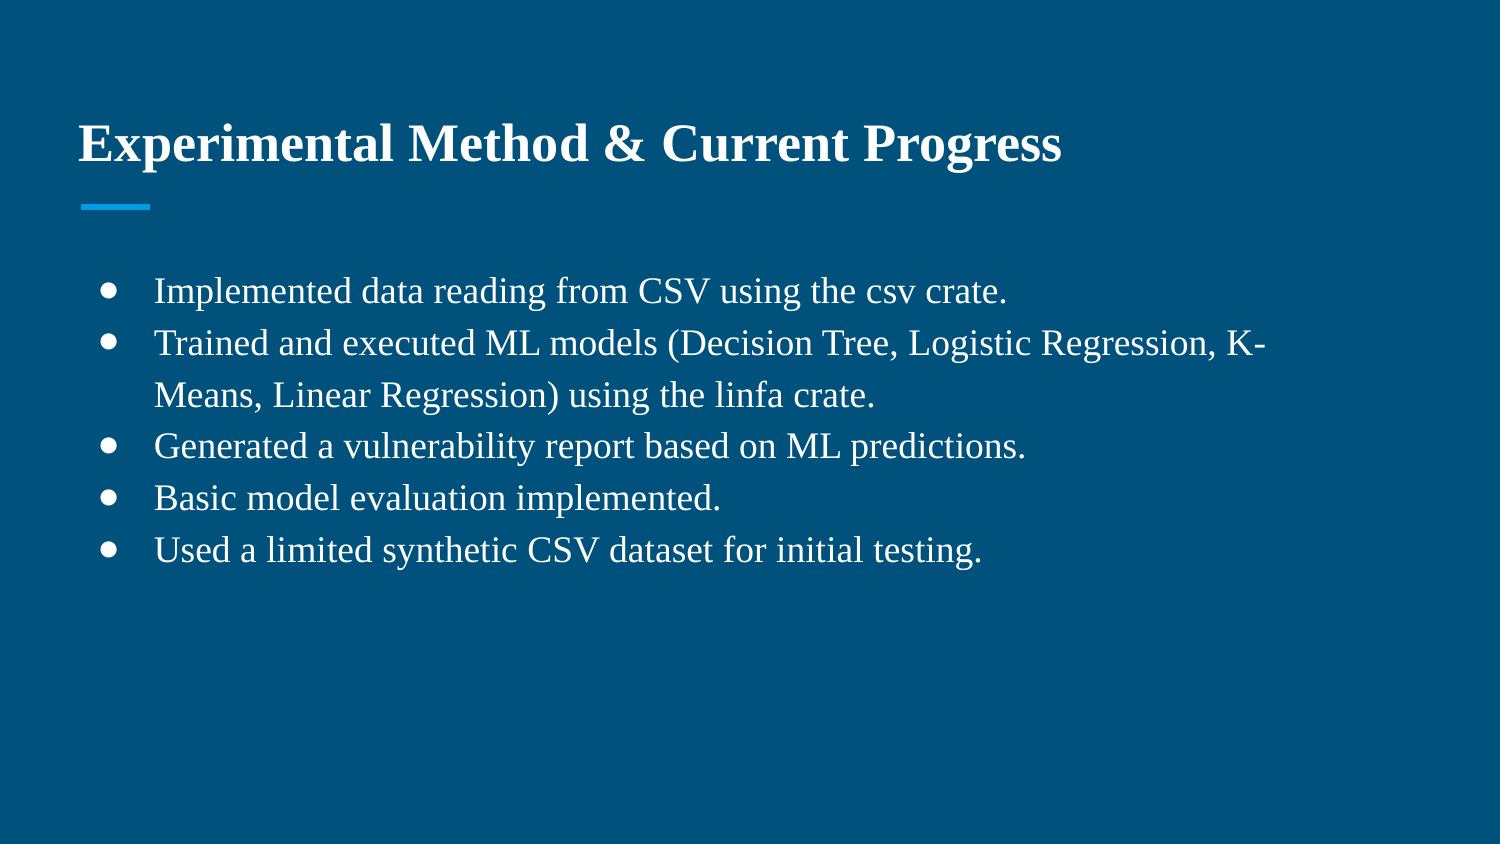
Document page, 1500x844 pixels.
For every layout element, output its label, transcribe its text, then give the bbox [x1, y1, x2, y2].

list Implemented data reading from CSV using the csv crate. Trained and executed ML models (Decision Tree, Logistic Regression, K-Means, Linear Regression) using the linfa crate. Generated a vulnerability report based on ML predictions. Basic model evaluation implemented. Used a limited synthetic CSV dataset for initial testing. [63, 244, 1328, 750]
title Experimental Method & Current Progress [63, 75, 1437, 188]
